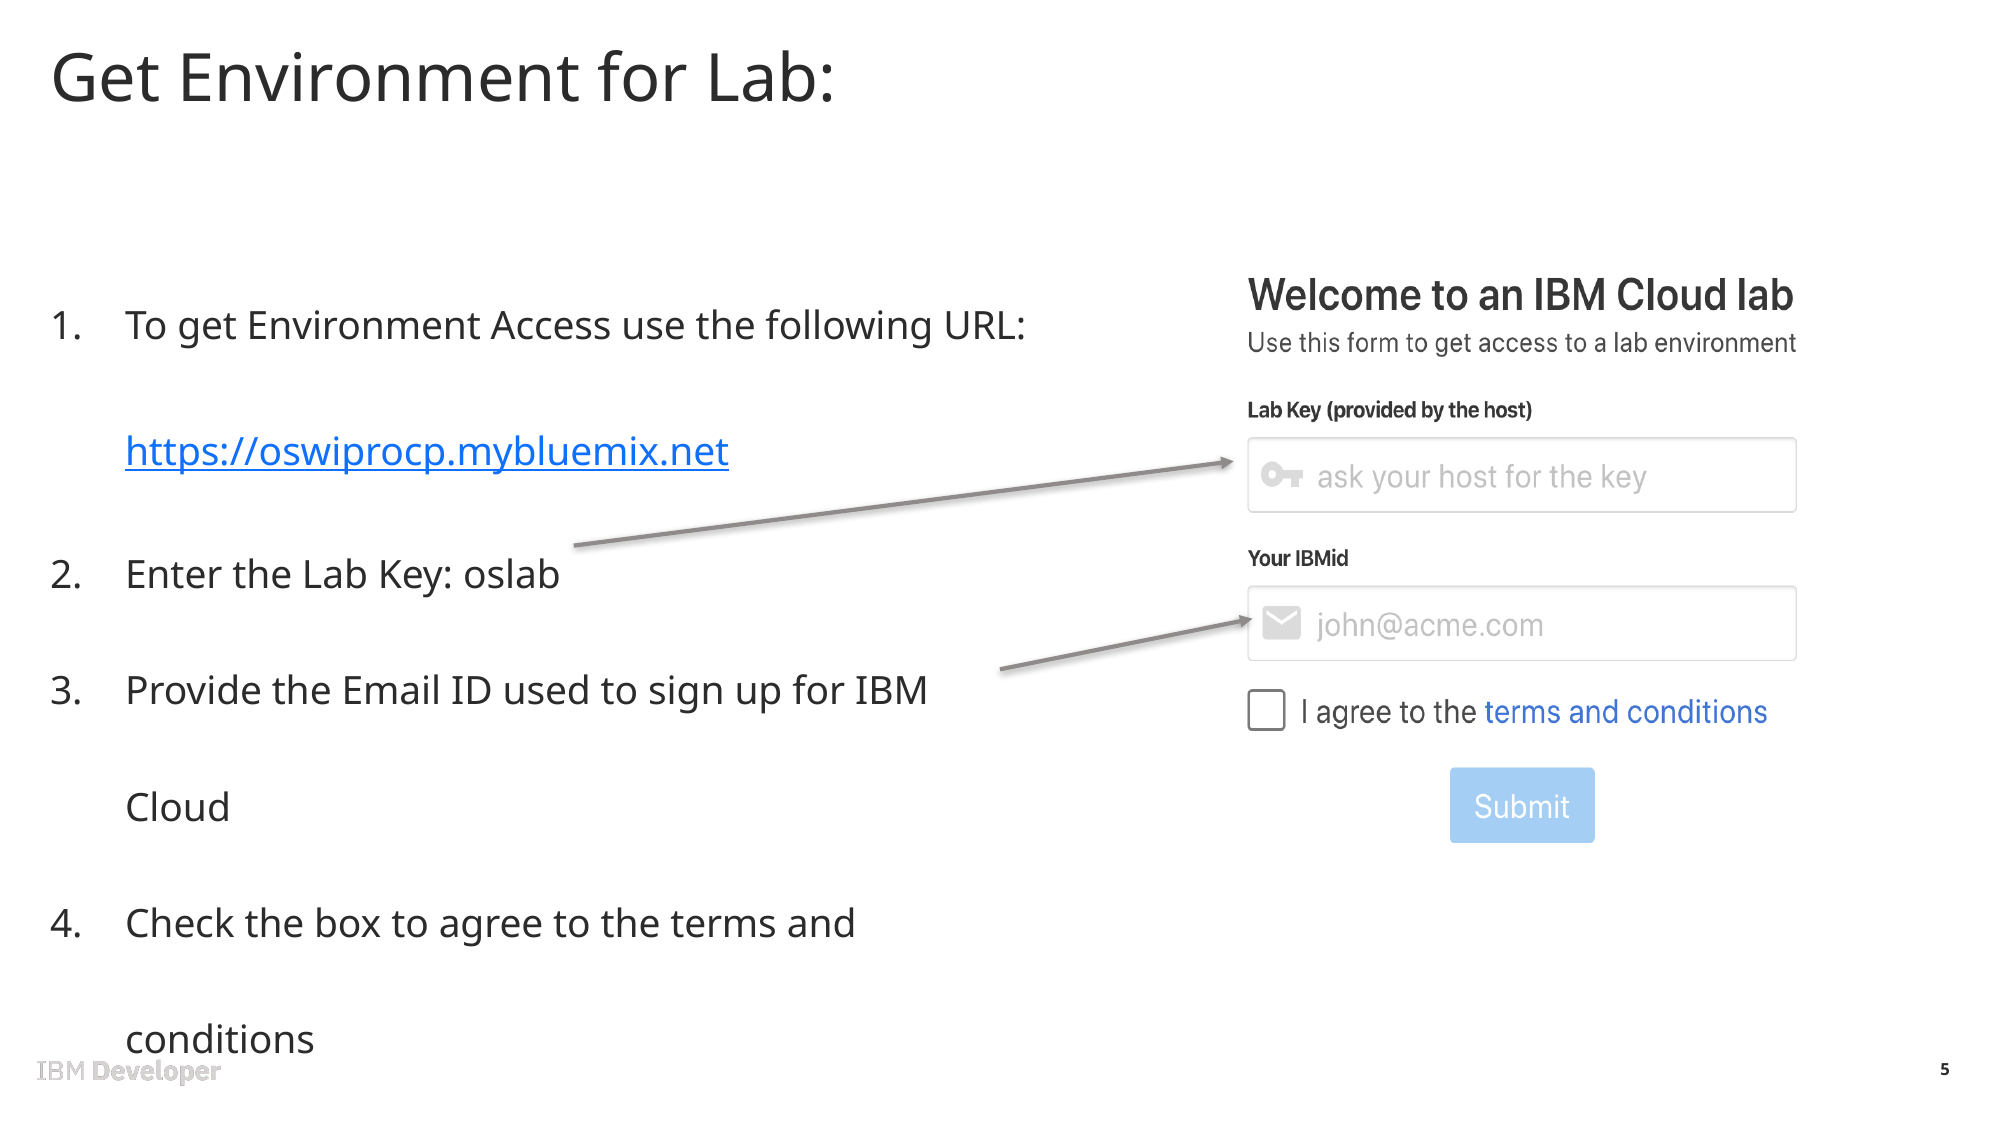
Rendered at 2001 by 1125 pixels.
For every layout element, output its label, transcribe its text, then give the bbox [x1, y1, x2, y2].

title Get Environment for Lab: [50, 43, 950, 231]
slide_number 5 [1500, 1055, 1950, 1086]
list To get Environment Access use the following URL: https://oswiprocp.mybluemix.net Enter the Lab Key: oslab Provide the Email ID used to sign up for IBM Cloud Check the box to agree to the terms and conditions Click on Submit. [50, 231, 1037, 1016]
picture [1205, 230, 1900, 939]
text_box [999, 618, 1253, 670]
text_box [573, 461, 1234, 546]
